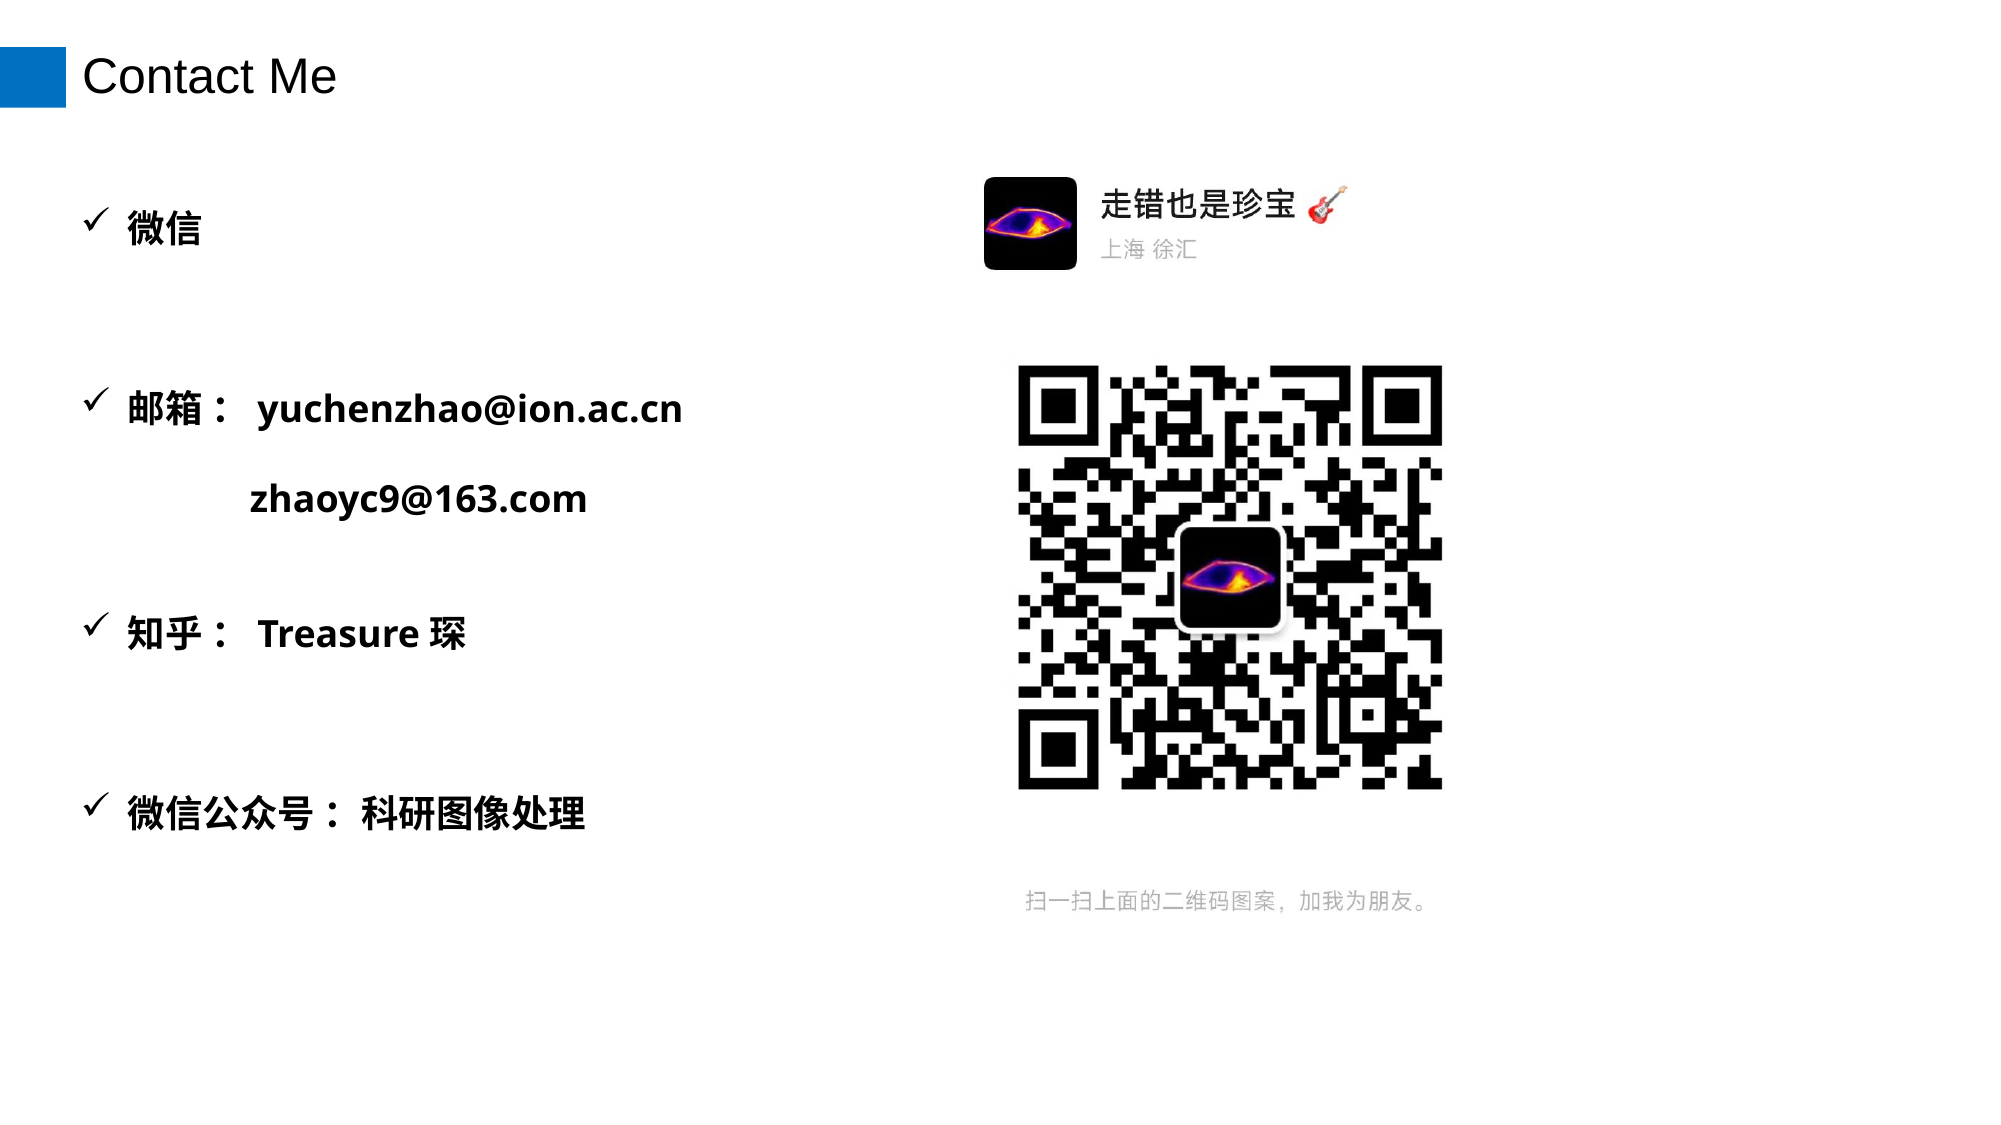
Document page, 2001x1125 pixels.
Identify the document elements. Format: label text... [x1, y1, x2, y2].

text_box 微信 邮箱 ：yuchenzhao@ion.ac.cn zhaoyc9@163.com 知乎 ：Treasure琛 微信公众号 ：科研图像处理 [65, 152, 891, 933]
picture [891, 84, 1569, 1009]
text_box [0, 46, 67, 109]
text_box Contact Me [67, 36, 353, 112]
